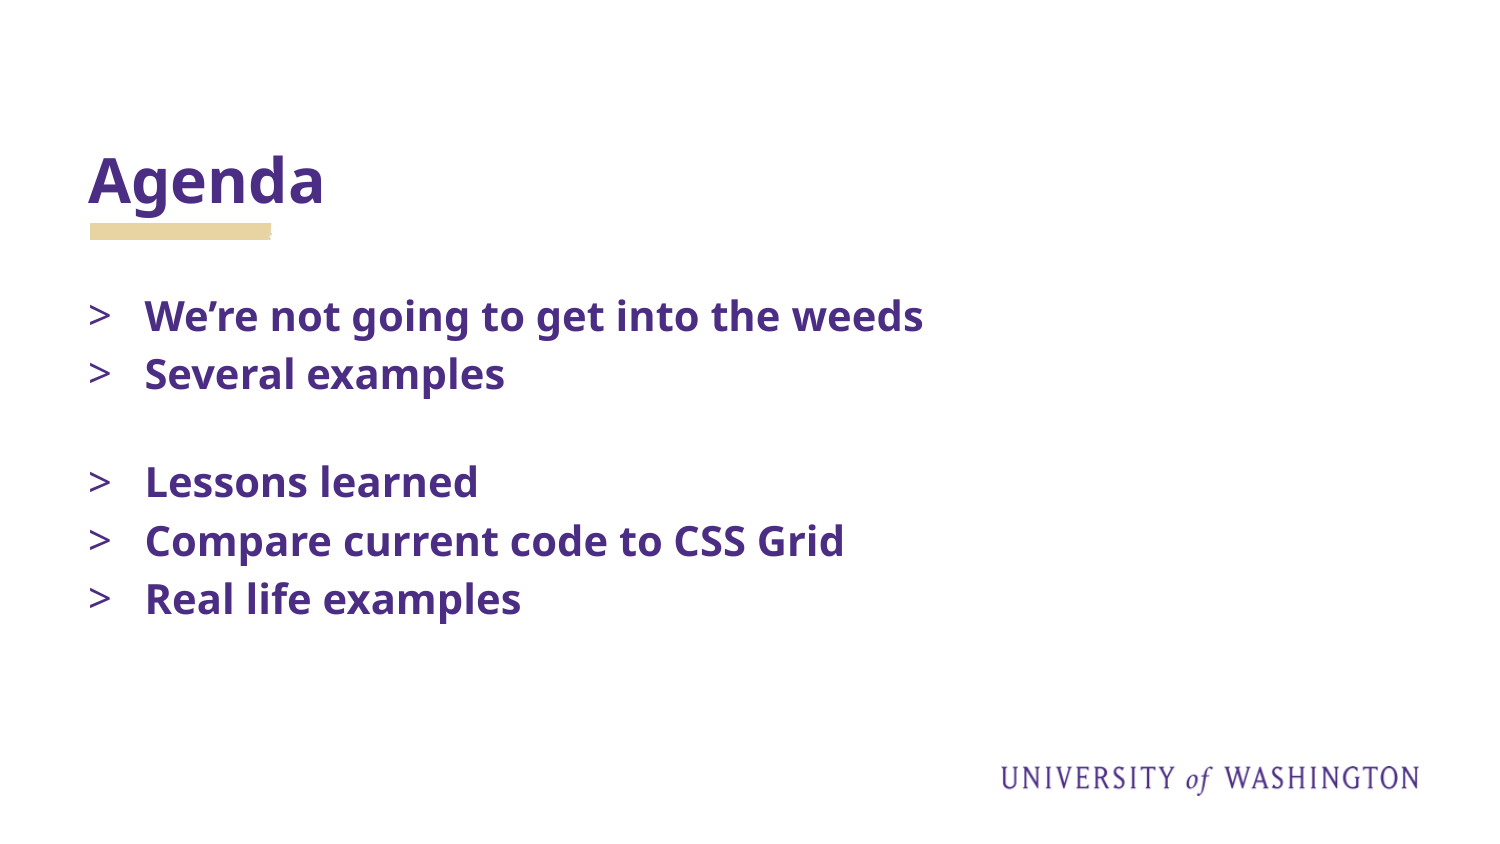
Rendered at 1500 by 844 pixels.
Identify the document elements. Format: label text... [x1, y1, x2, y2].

title Agenda [73, 60, 1419, 224]
picture [1001, 766, 1419, 796]
list We’re not going to get into the weeds Several examples Lessons learned Compare current code to CSS Grid Real life examples [73, 282, 1419, 652]
